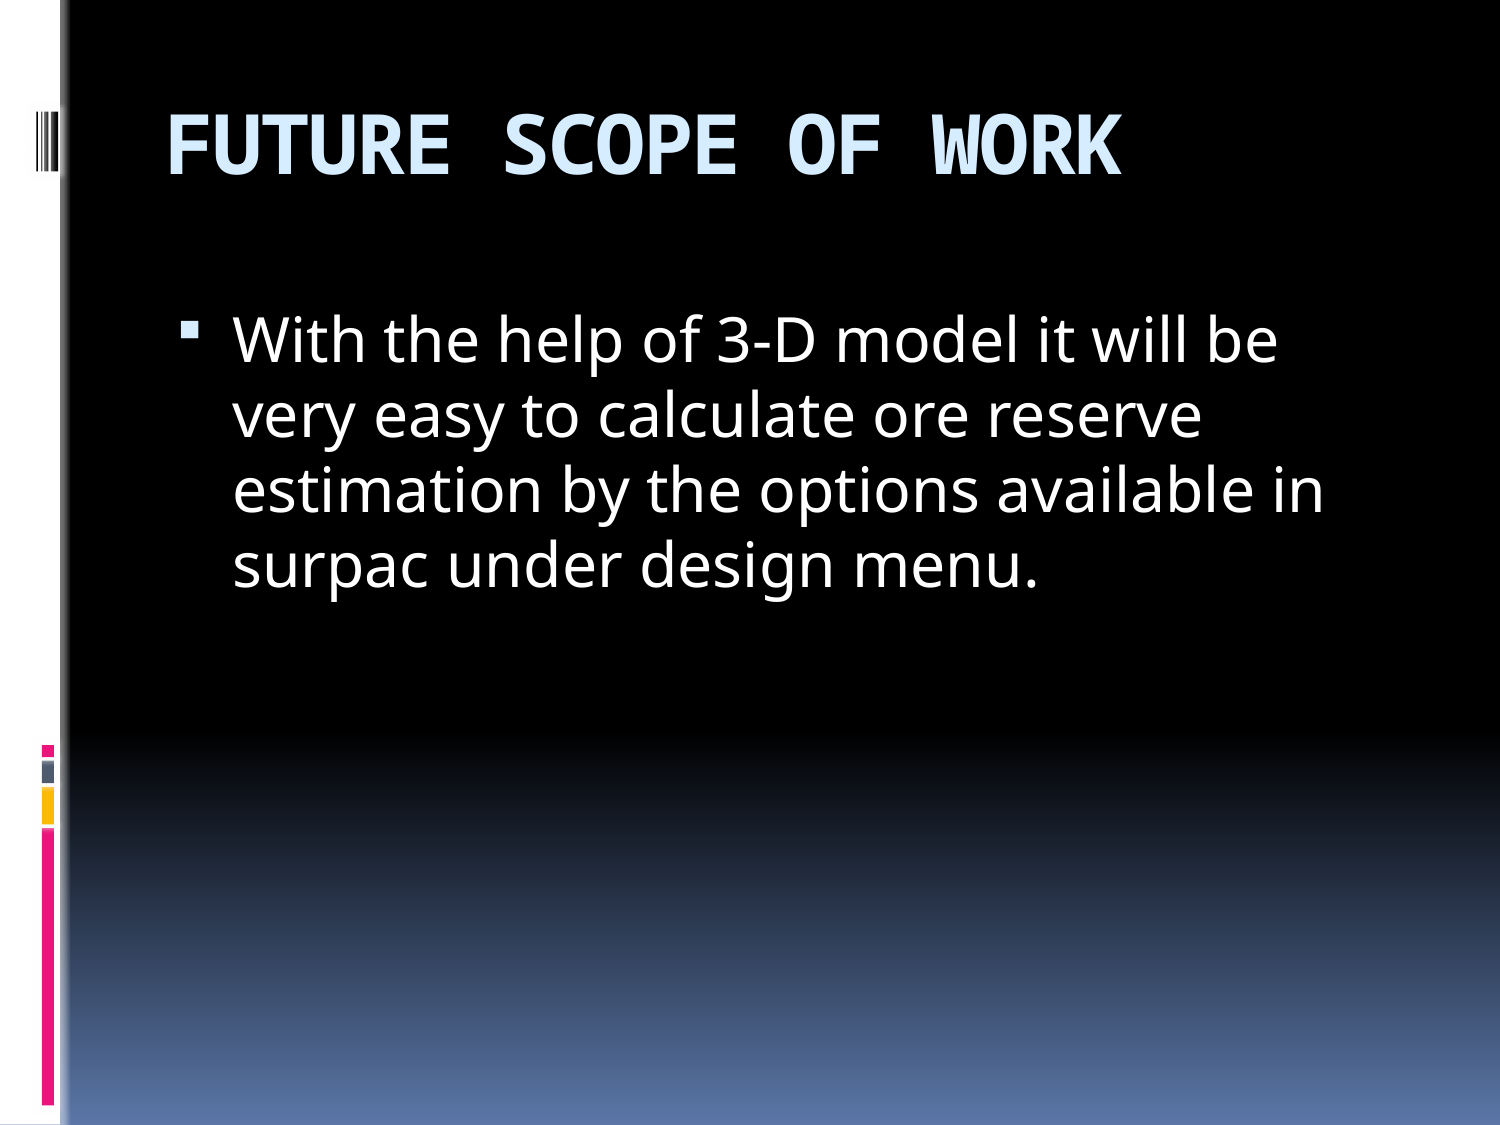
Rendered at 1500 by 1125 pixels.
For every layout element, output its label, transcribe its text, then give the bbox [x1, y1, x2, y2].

list With the help of 3-D model it will be very easy to calculate ore reserve estimation by the options available in surpac under design menu. [150, 292, 1425, 1043]
title FUTURE SCOPE OF WORK [150, 83, 1425, 234]
